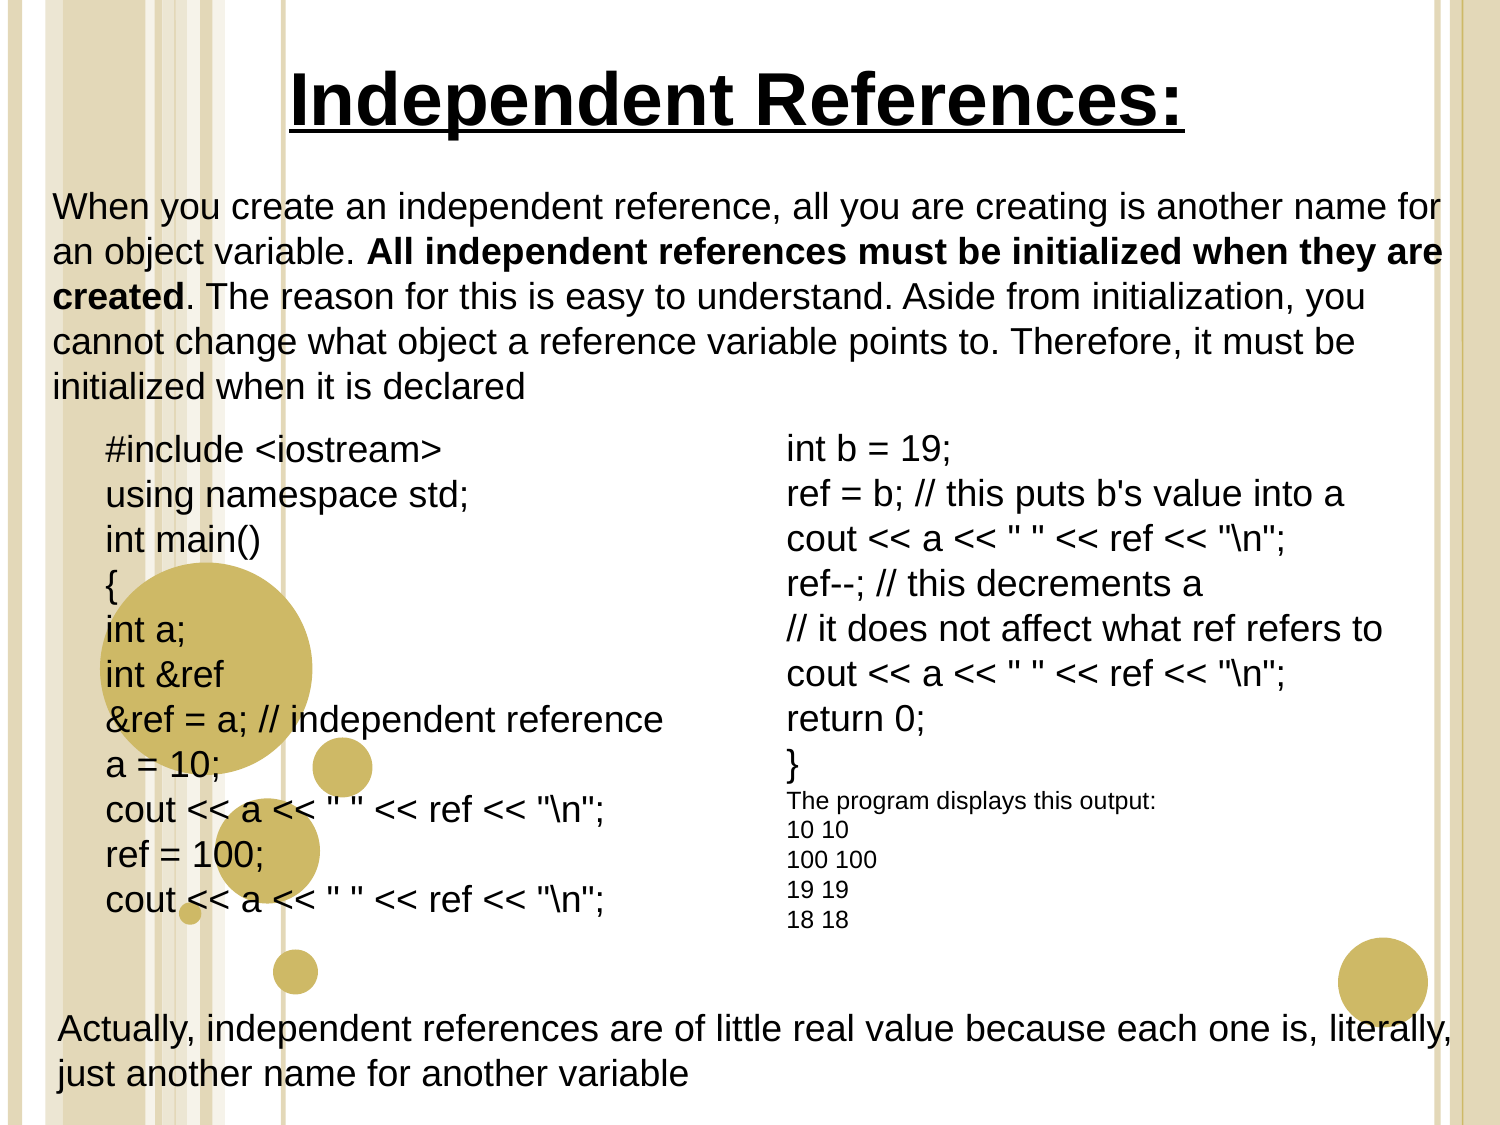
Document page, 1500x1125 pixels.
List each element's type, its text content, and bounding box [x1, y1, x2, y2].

list Independent References: [62, 50, 1413, 113]
text_box int b = 19; ref = b; // this puts b's value into a cout << a << " " << ref << "\n"; ref--; // this decrements a // it does not affect what ref refers to cout << a << " " << ref << "\n"; return 0; } The program displays this output: 10 10 100 100 19 19 18 18 [771, 416, 1399, 942]
text_box When you create an independent reference, all you are creating is another name for an object variable. All independent references must be initialized when they are created. The reason for this is easy to understand. Aside from initialization, you cannot change what object a reference variable points to. Therefore, it must be initialized when it is declared [37, 174, 1500, 415]
text_box Actually, independent references are of little real value because each one is, literally, just another name for another variable [42, 996, 1500, 1102]
text_box #include <iostream> using namespace std; int main() { int a; int &ref &ref = a; // independent reference a = 10; cout << a << " " << ref << "\n"; ref = 100; cout << a << " " << ref << "\n"; [90, 417, 680, 972]
